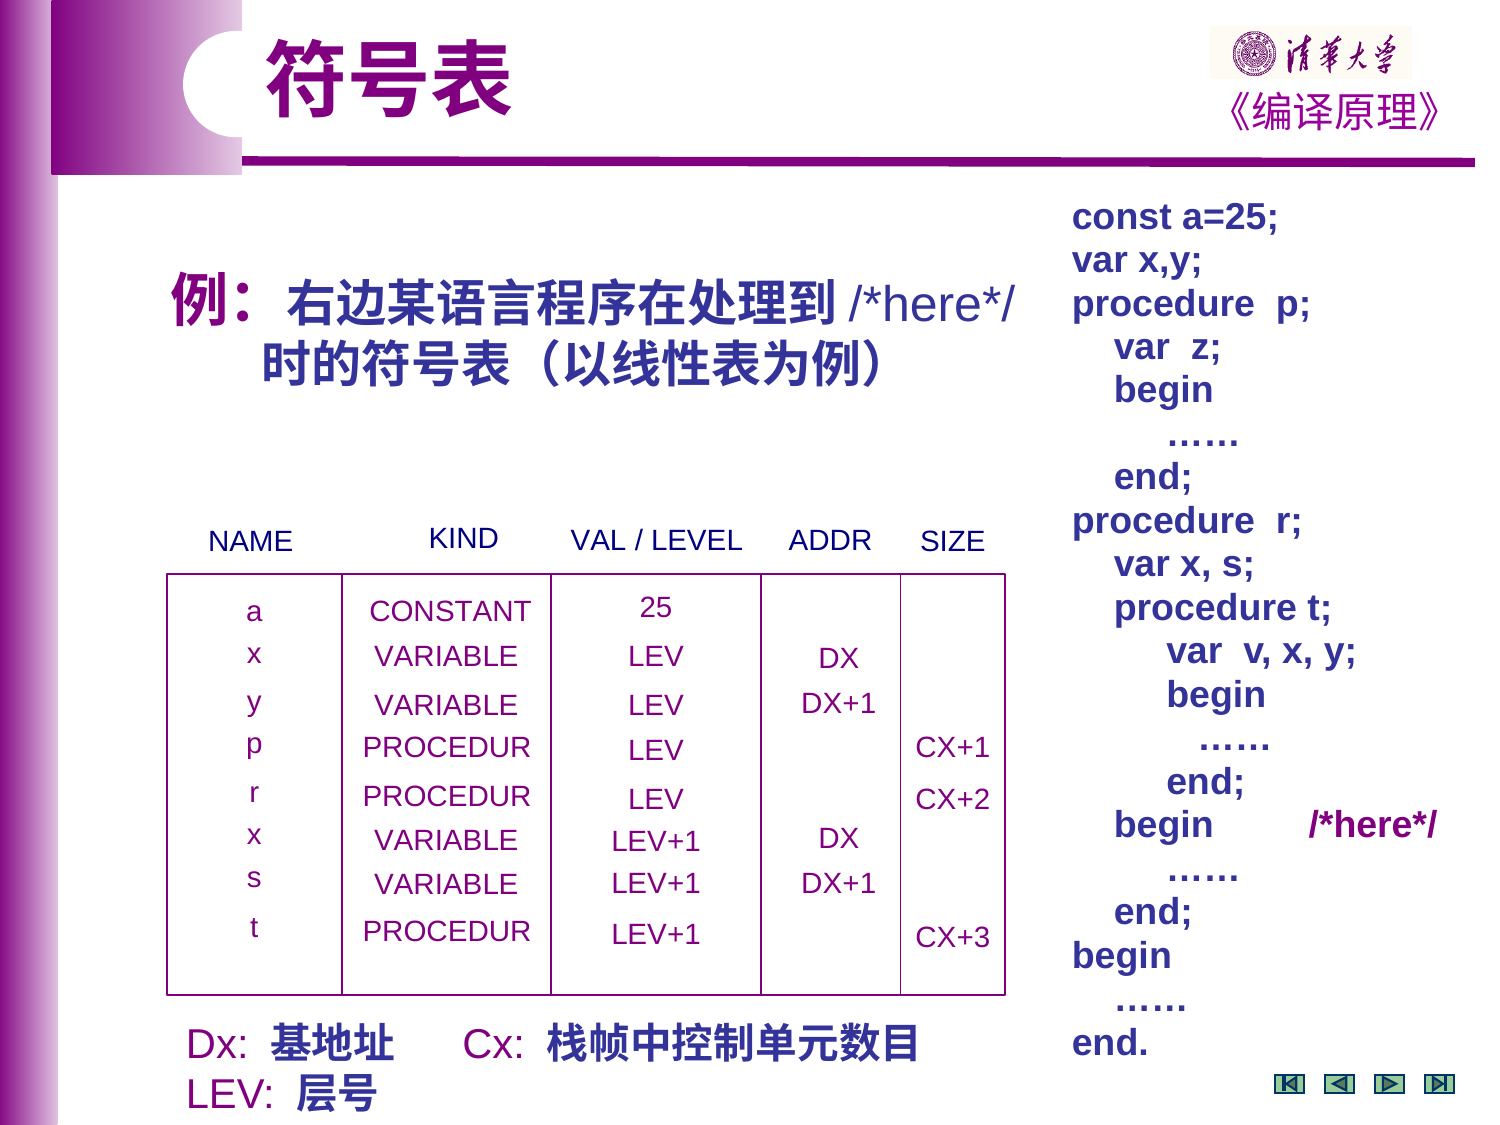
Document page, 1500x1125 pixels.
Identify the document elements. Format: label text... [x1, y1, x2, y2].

text_box [1274, 1074, 1305, 1093]
text_box const a=25; var x,y; procedure p; var z; begin …… end; procedure r; var x, s; procedure t; var v, x, y; begin …… end; begin /*here*/ …… end; begin …… end. [1057, 192, 1483, 1070]
text_box Dx: 基地址 Cx: 栈帧中控制单元数目 LEV: 层号 [171, 1009, 999, 1125]
text_box [1424, 1074, 1455, 1093]
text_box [162, 514, 1011, 1000]
text_box 符号表 [249, 31, 550, 136]
text_box [1374, 1074, 1405, 1093]
picture [1210, 26, 1412, 79]
text_box [1324, 1074, 1355, 1093]
text_box 例：右边某语言程序在处理到/*here*/ 时的符号表（以线性表为例） [88, 255, 1046, 401]
